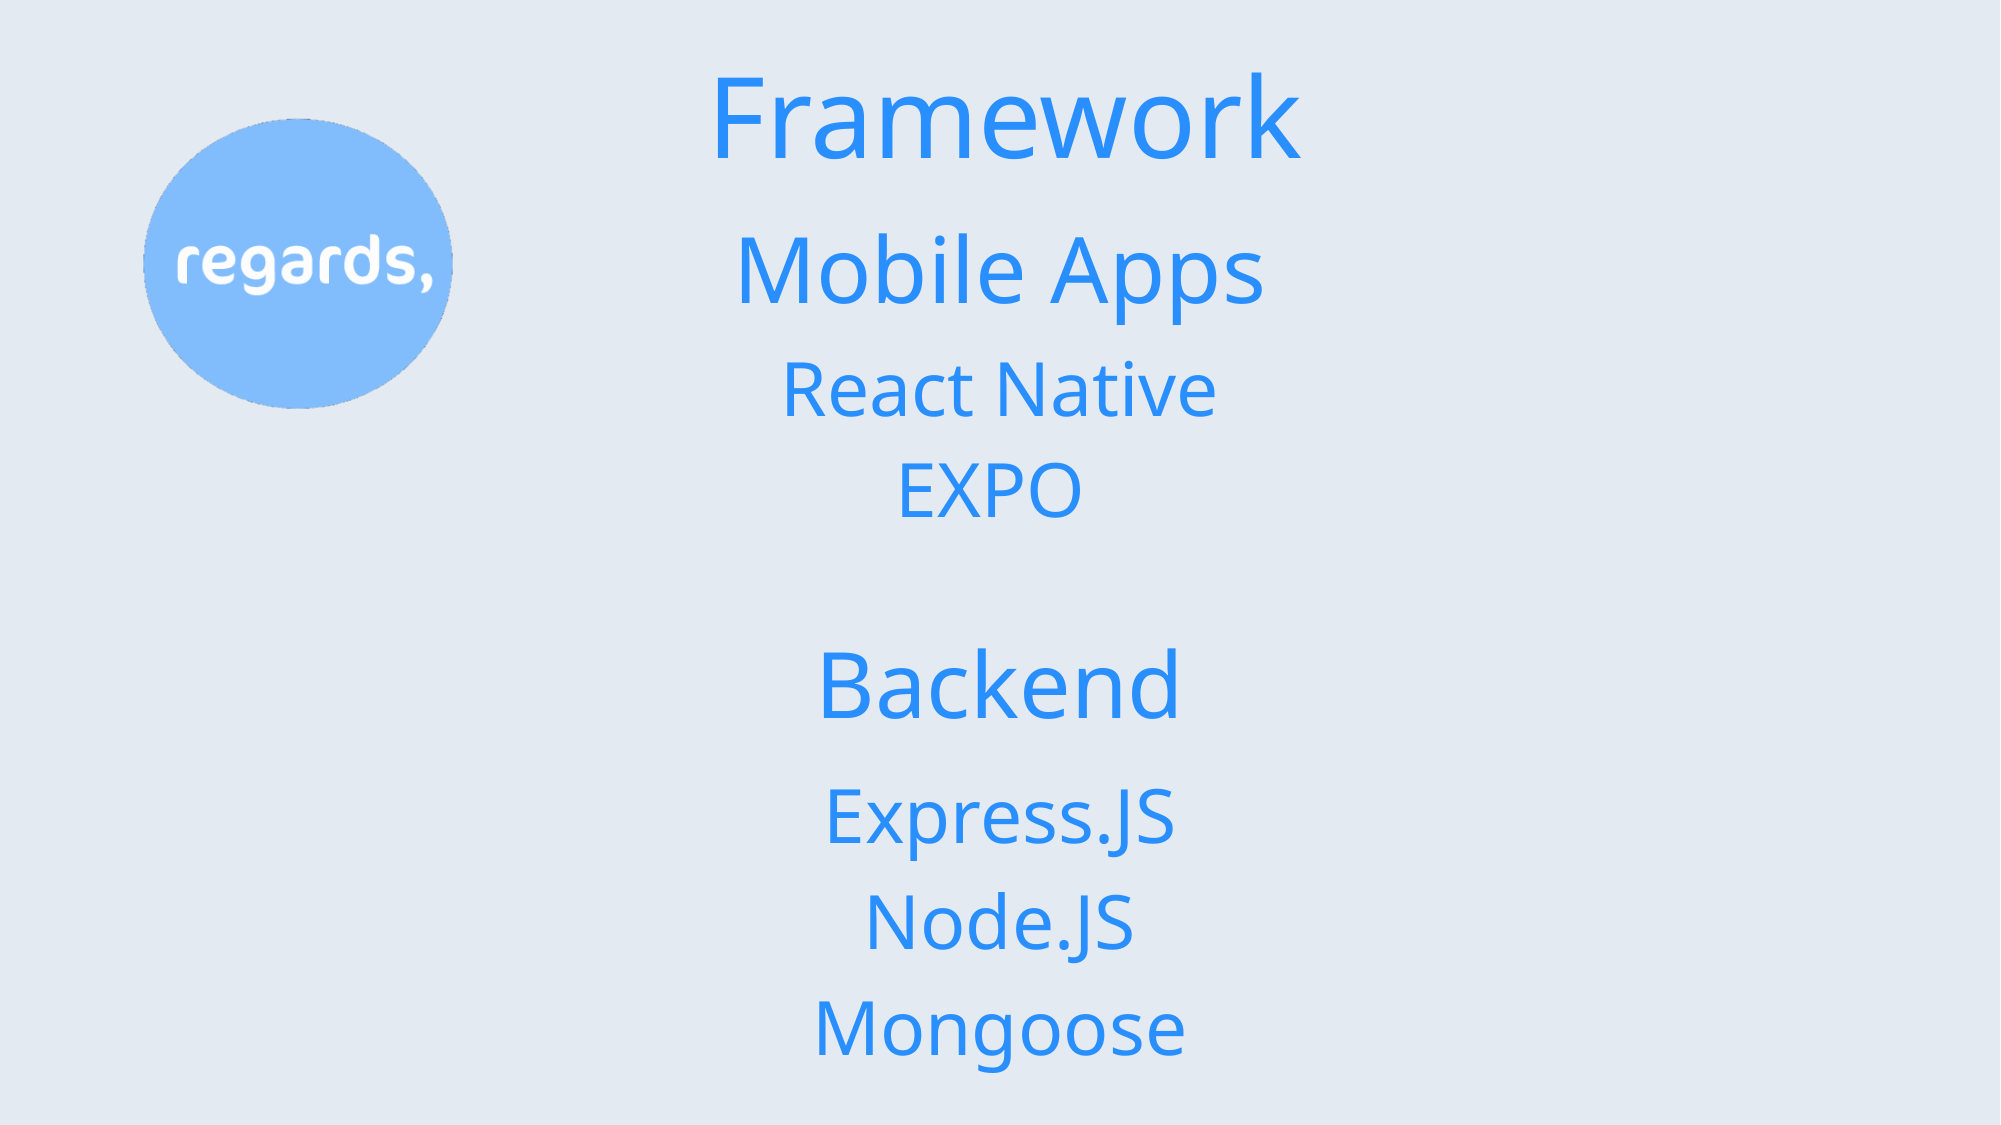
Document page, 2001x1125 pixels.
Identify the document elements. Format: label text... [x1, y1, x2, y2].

text_box EXPO [830, 434, 1170, 540]
text_box Framework [396, 38, 1615, 188]
text_box Mobile Apps [471, 204, 1609, 330]
text_box Mongoose [757, 972, 1243, 1078]
picture [114, 107, 471, 416]
text_box Node.JS [757, 866, 1243, 972]
text_box Backend [391, 619, 1609, 744]
text_box React Native [684, 333, 1316, 439]
text_box Express.JS [757, 760, 1243, 866]
